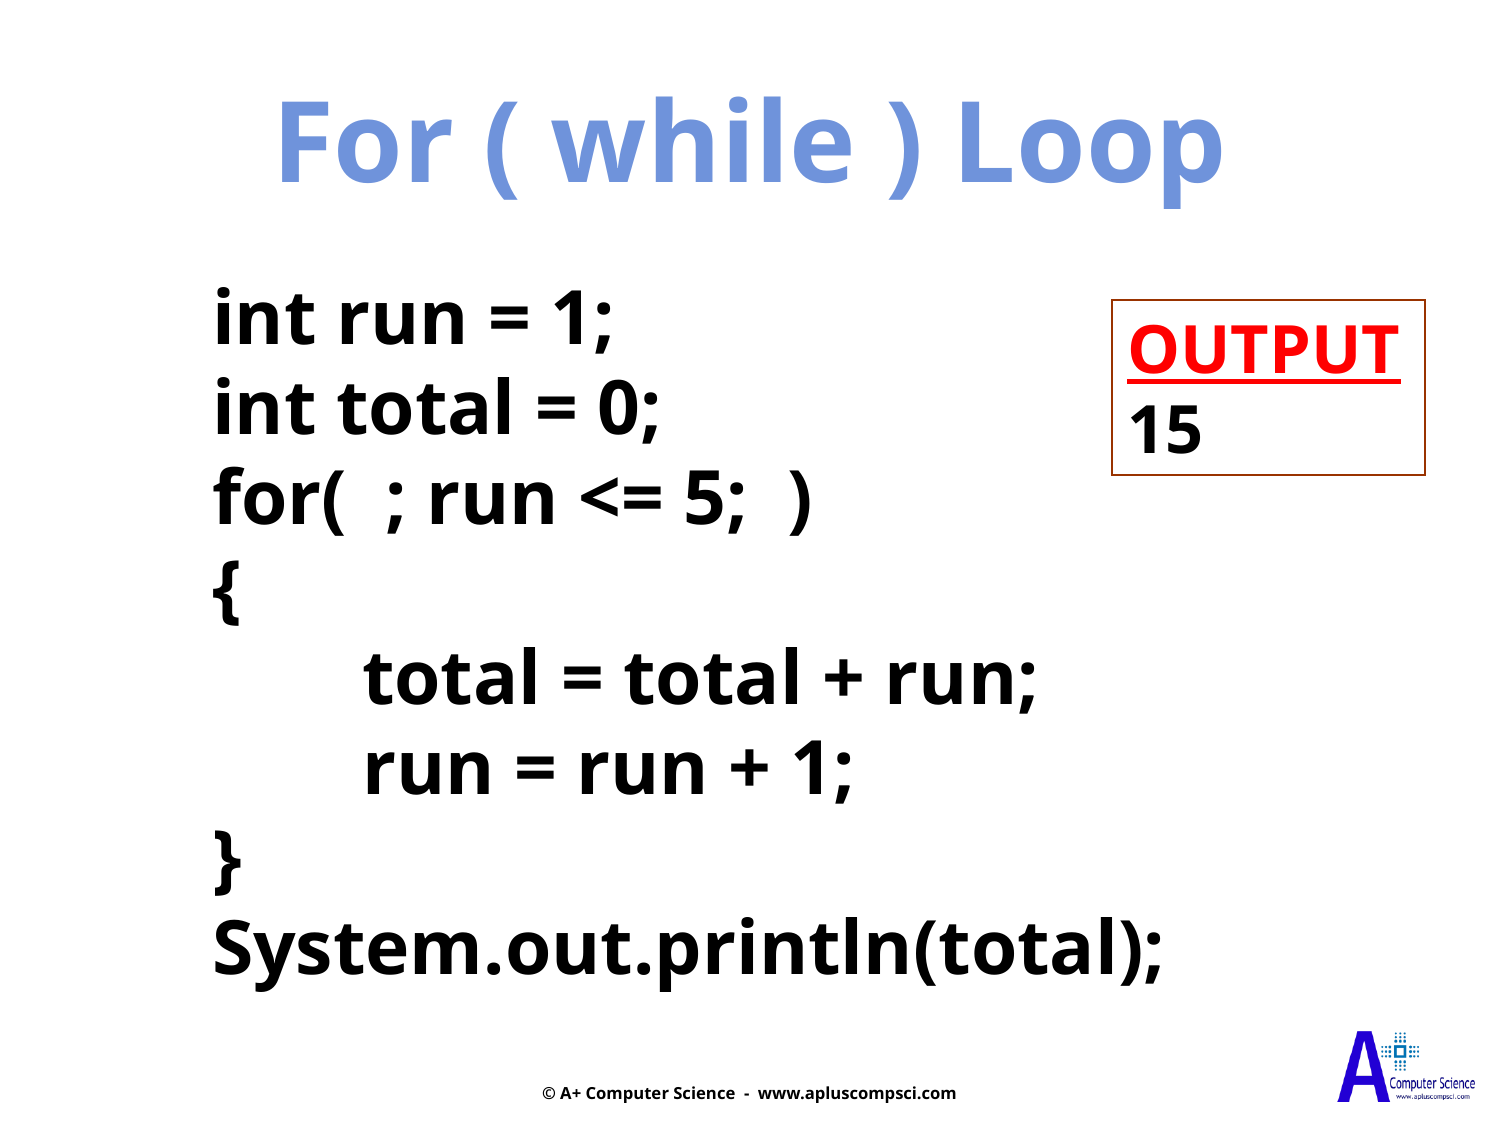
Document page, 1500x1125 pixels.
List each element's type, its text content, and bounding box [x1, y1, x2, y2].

picture [1337, 1031, 1475, 1102]
text_box OUTPUT 15 [1112, 299, 1425, 475]
footer © A+ Computer Science - www.apluscompsci.com [512, 1024, 988, 1101]
text_box int run = 1; int total = 0; for( ; run <= 5; ) { total = total + run; run = run + 1; } System.out.println(total); [197, 262, 1428, 998]
text_box For ( while ) Loop [0, 62, 1500, 213]
